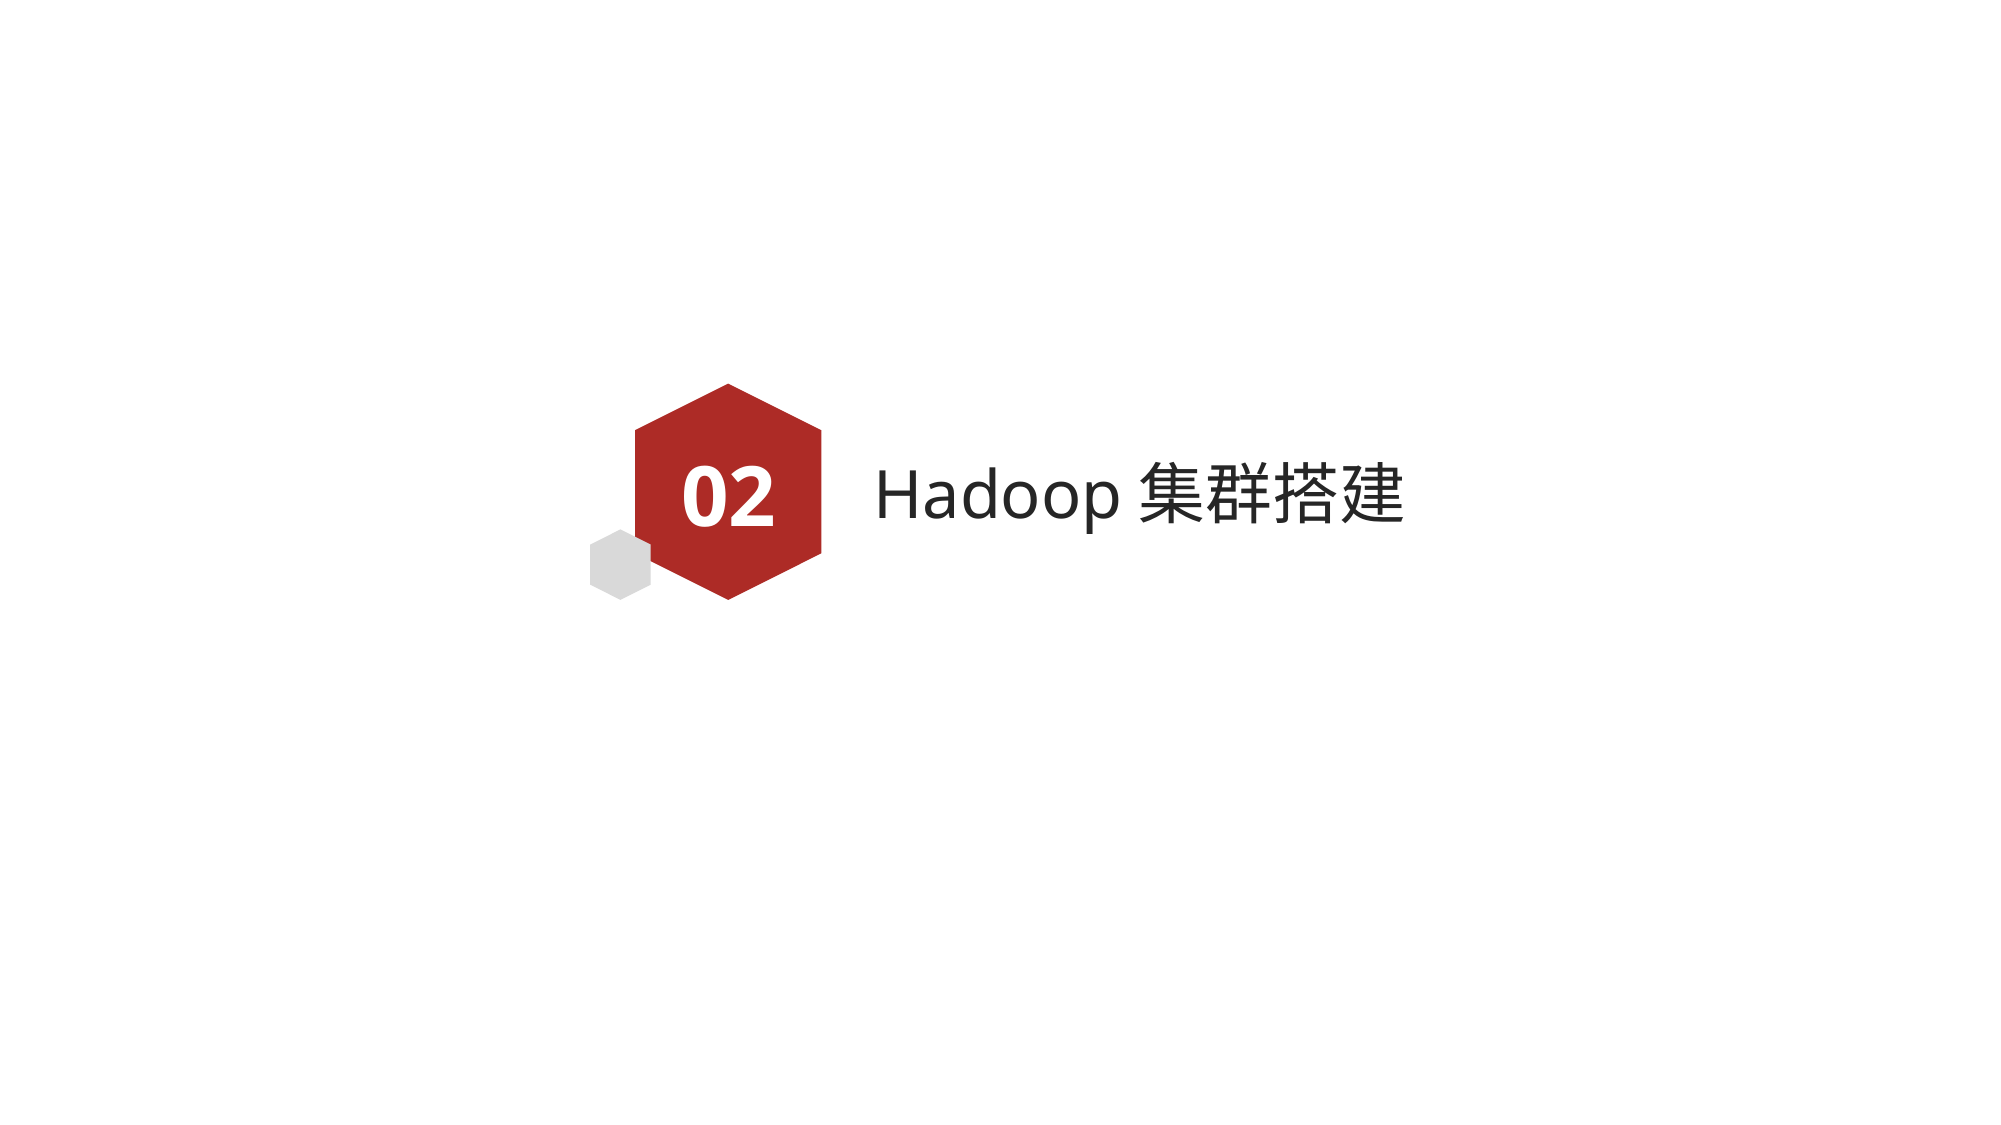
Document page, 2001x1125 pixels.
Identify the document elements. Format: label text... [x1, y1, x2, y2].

list 02 [636, 404, 822, 594]
title Hadoop集群搭建 [858, 453, 1950, 672]
